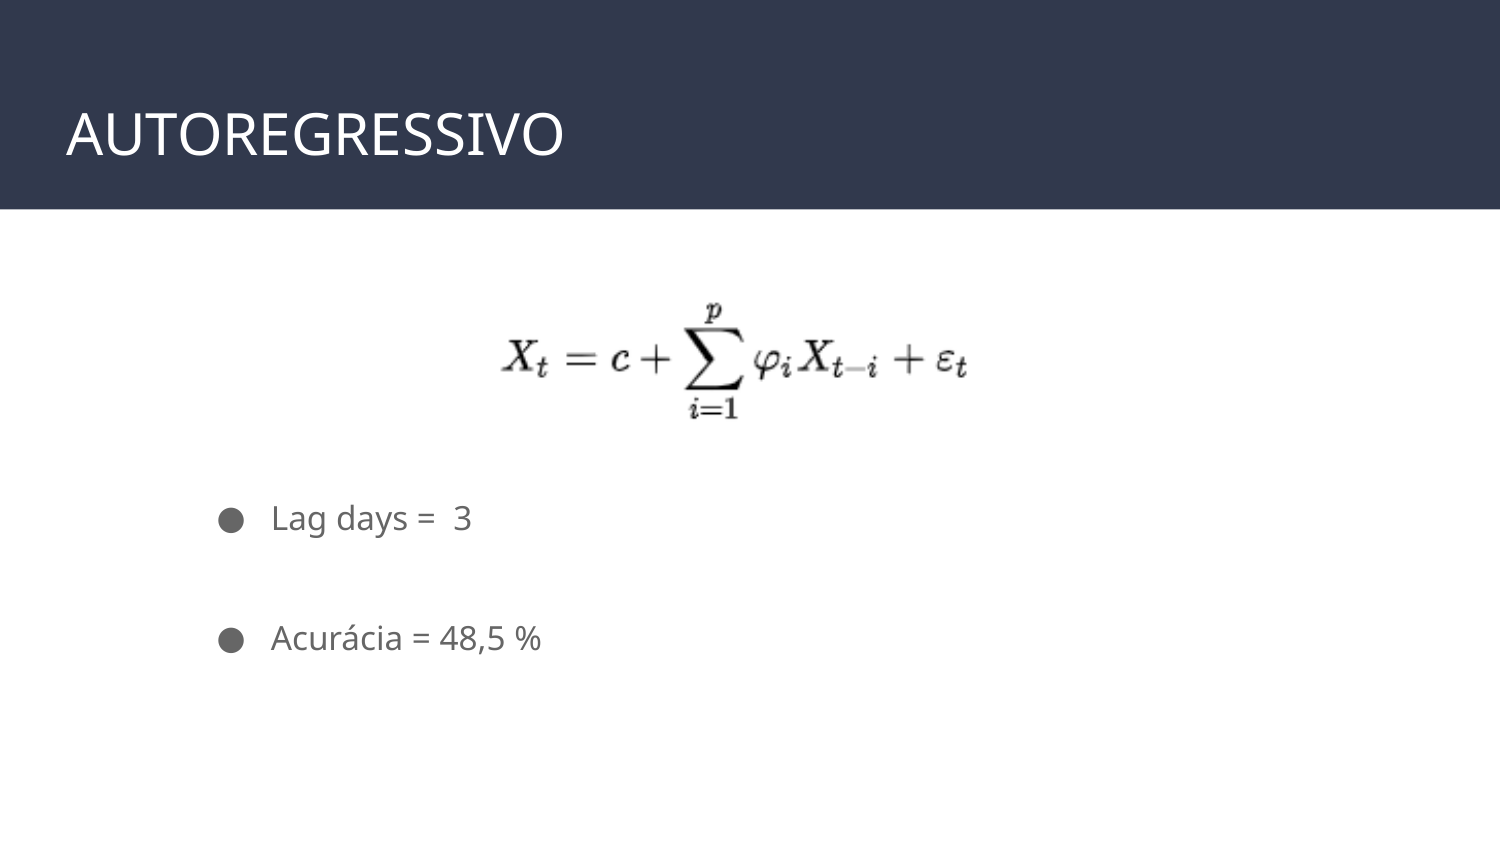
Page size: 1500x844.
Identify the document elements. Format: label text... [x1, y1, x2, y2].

picture [457, 289, 1039, 444]
title AUTOREGRESSIVO [51, 82, 1449, 185]
text_box Lag days = 3 Acurácia = 48,5 % [180, 482, 1233, 752]
